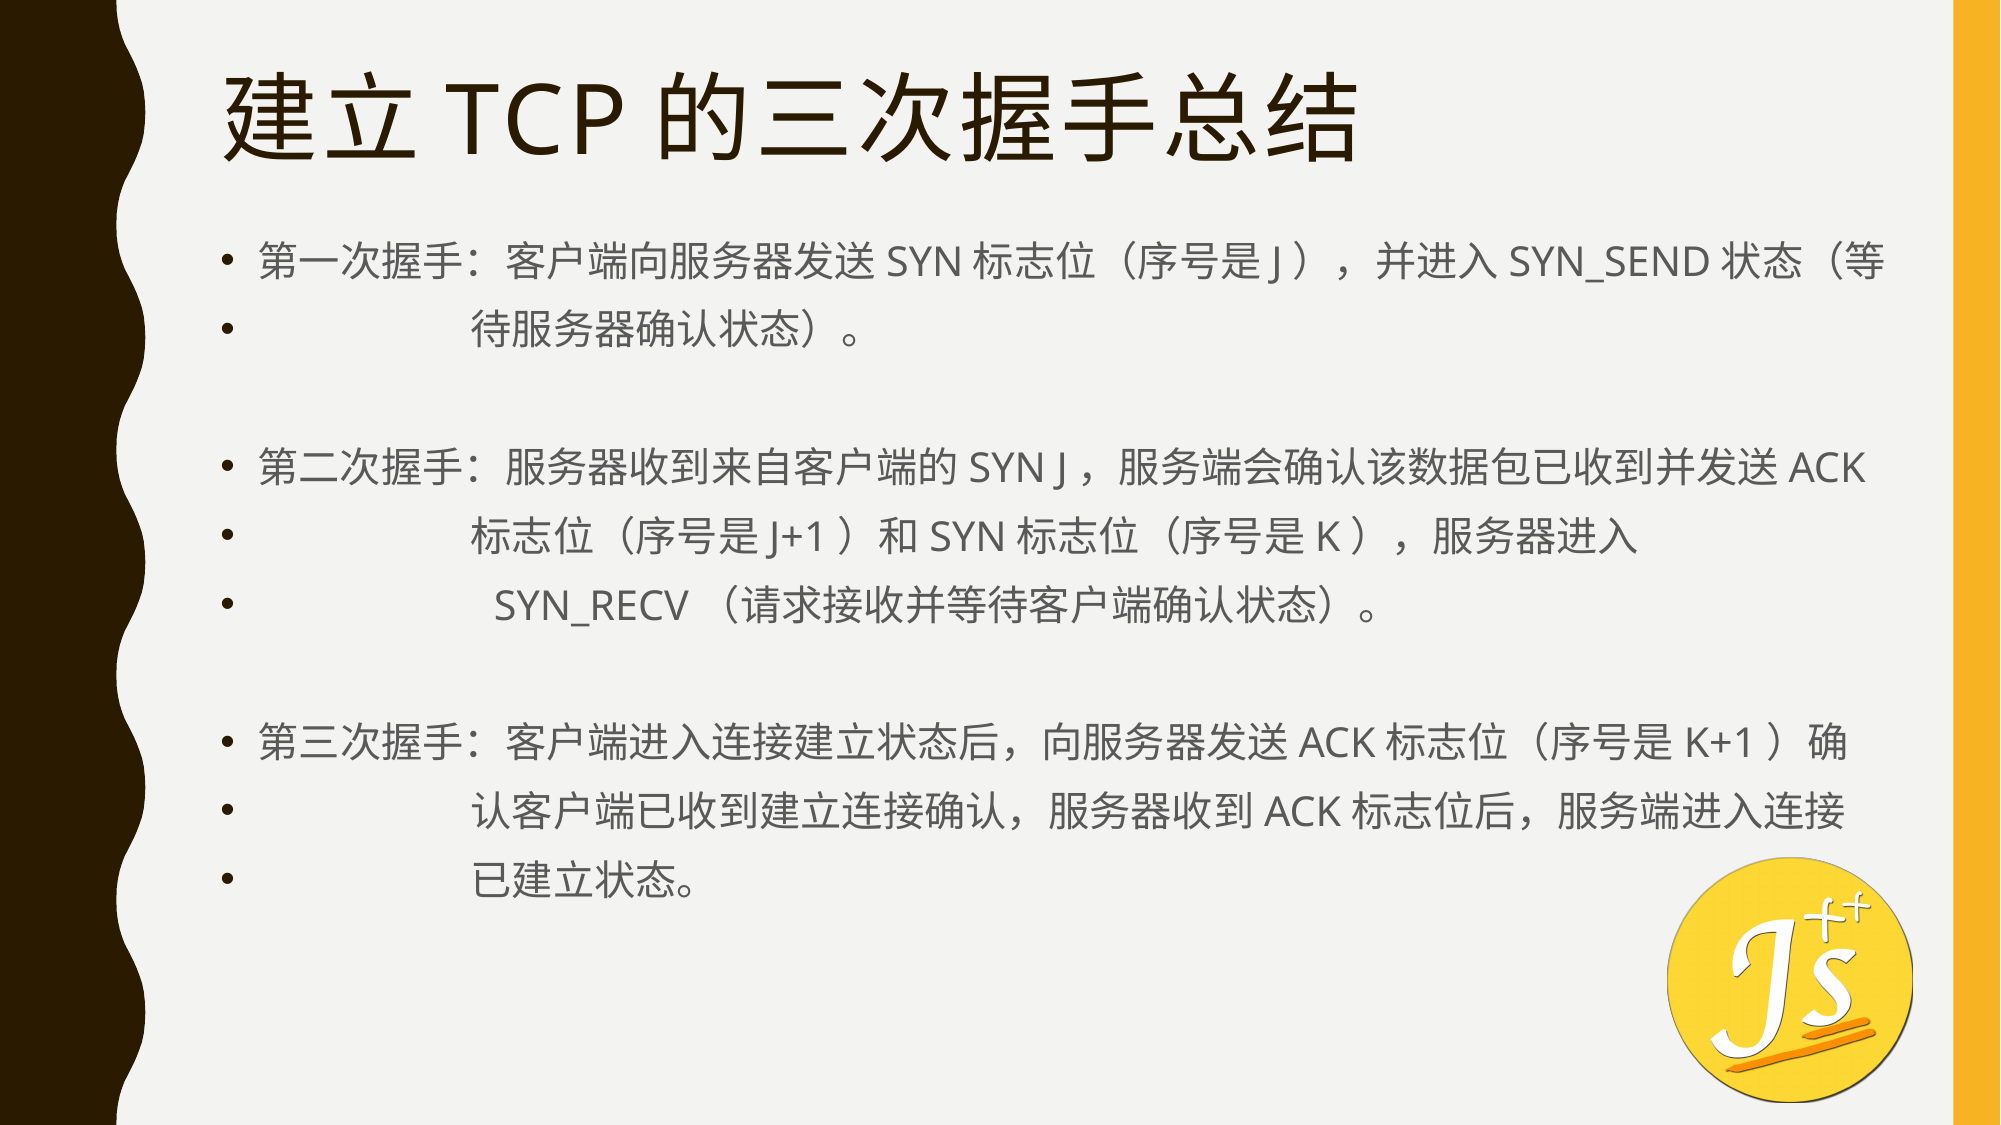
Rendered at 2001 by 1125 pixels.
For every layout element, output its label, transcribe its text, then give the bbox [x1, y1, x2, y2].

picture [1667, 857, 1913, 1103]
list 第一次握手：客户端向服务器发送SYN标志位（序号是J），并进入SYN_SEND状态（等 待服务器确认状态）。 第二次握手：服务器收到来自客户端的SYN J，服务端会确认该数据包已收到并发送ACK 标志位（序号是J+1）和SYN标志位（序号是K），服务器进入 SYN_RECV（请求接收并等待客户端确认状态）。 第三次握手：客户端进入连接建立状态后，向服务器发送ACK标志位（序号是K+1）确 认客户端已收到建立连接确认，服务器收到ACK标志位后，服务端进入连接 已建立状态。 [205, 222, 1912, 965]
title 建立TCP的三次握手总结 [205, 62, 1875, 185]
